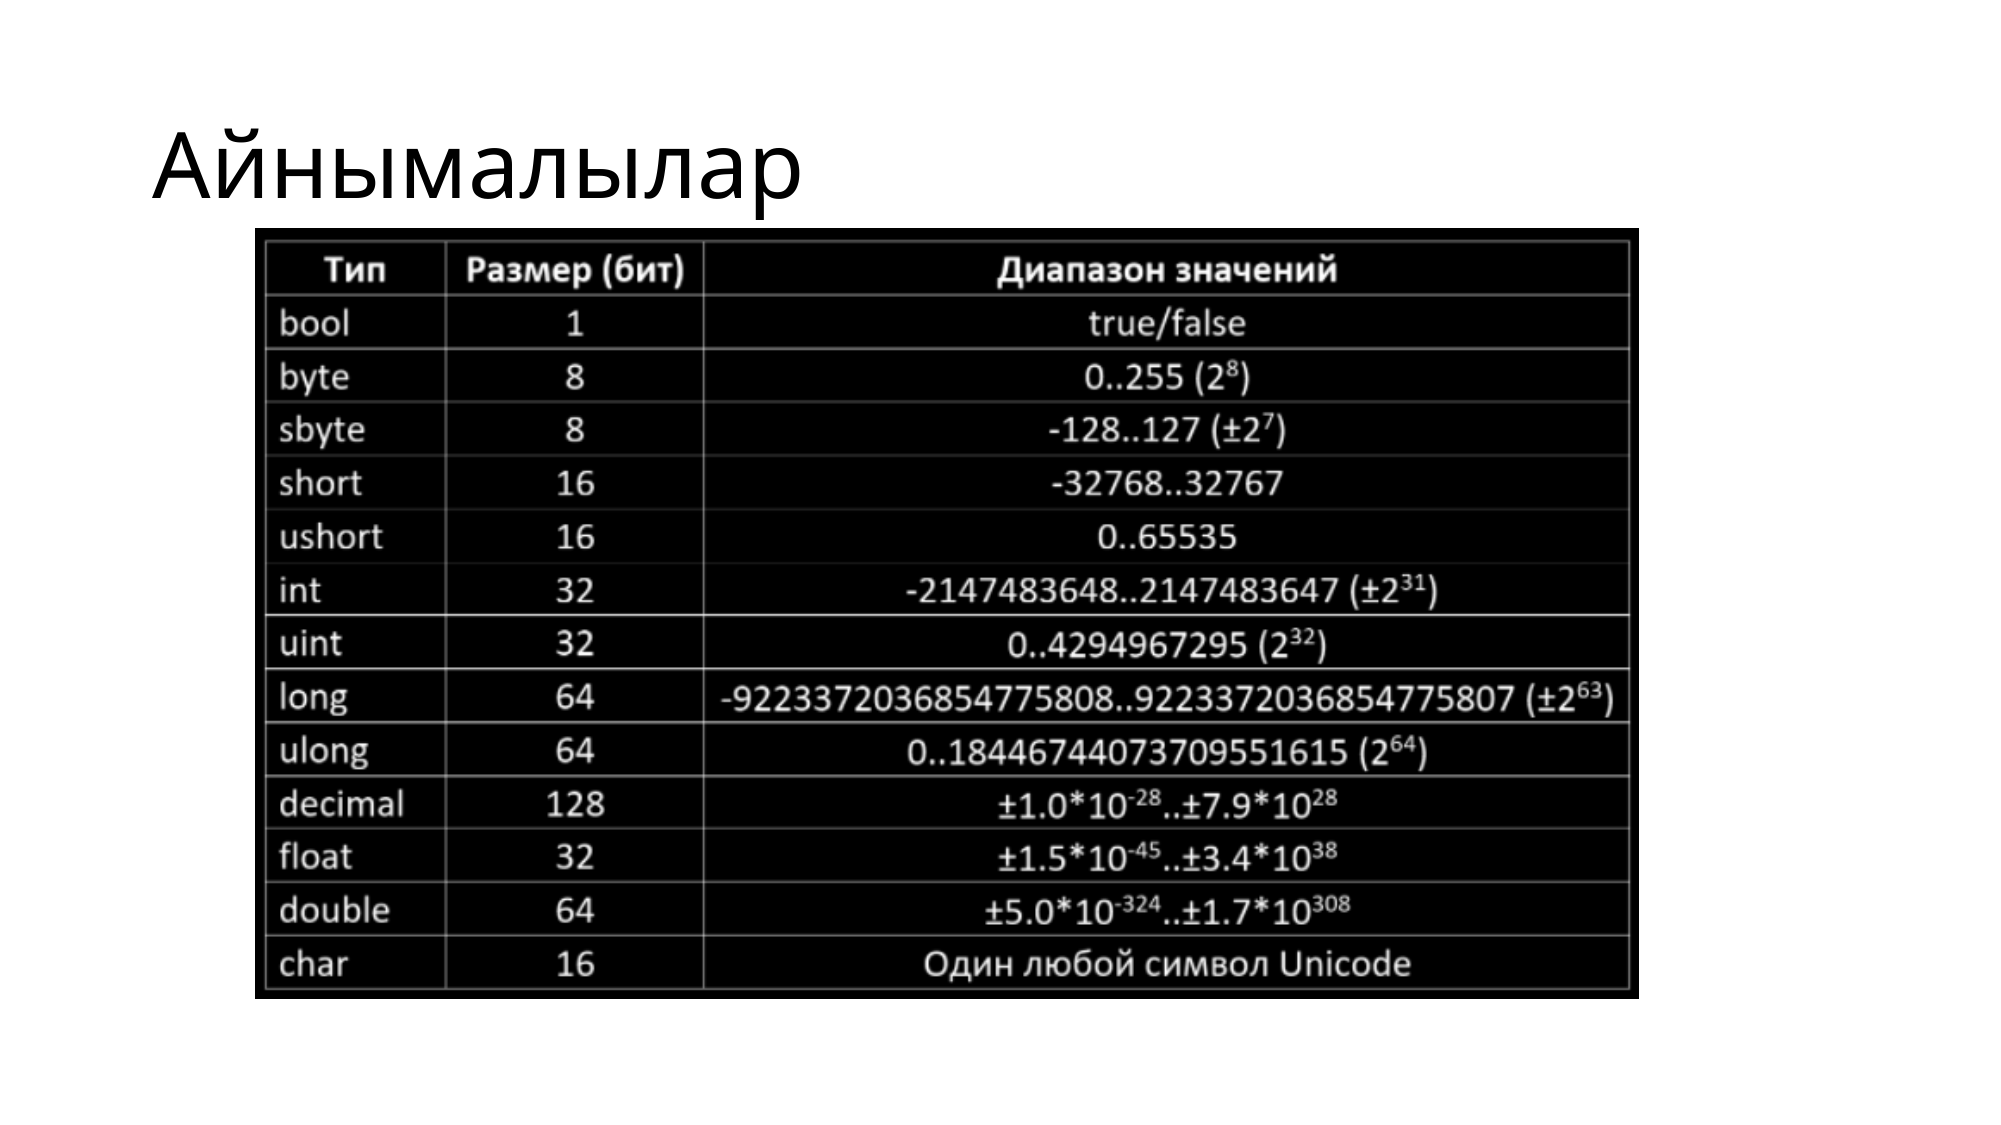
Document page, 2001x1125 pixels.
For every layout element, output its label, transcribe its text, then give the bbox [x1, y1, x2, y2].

title Айнымалылар [137, 59, 1863, 278]
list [255, 228, 1639, 999]
